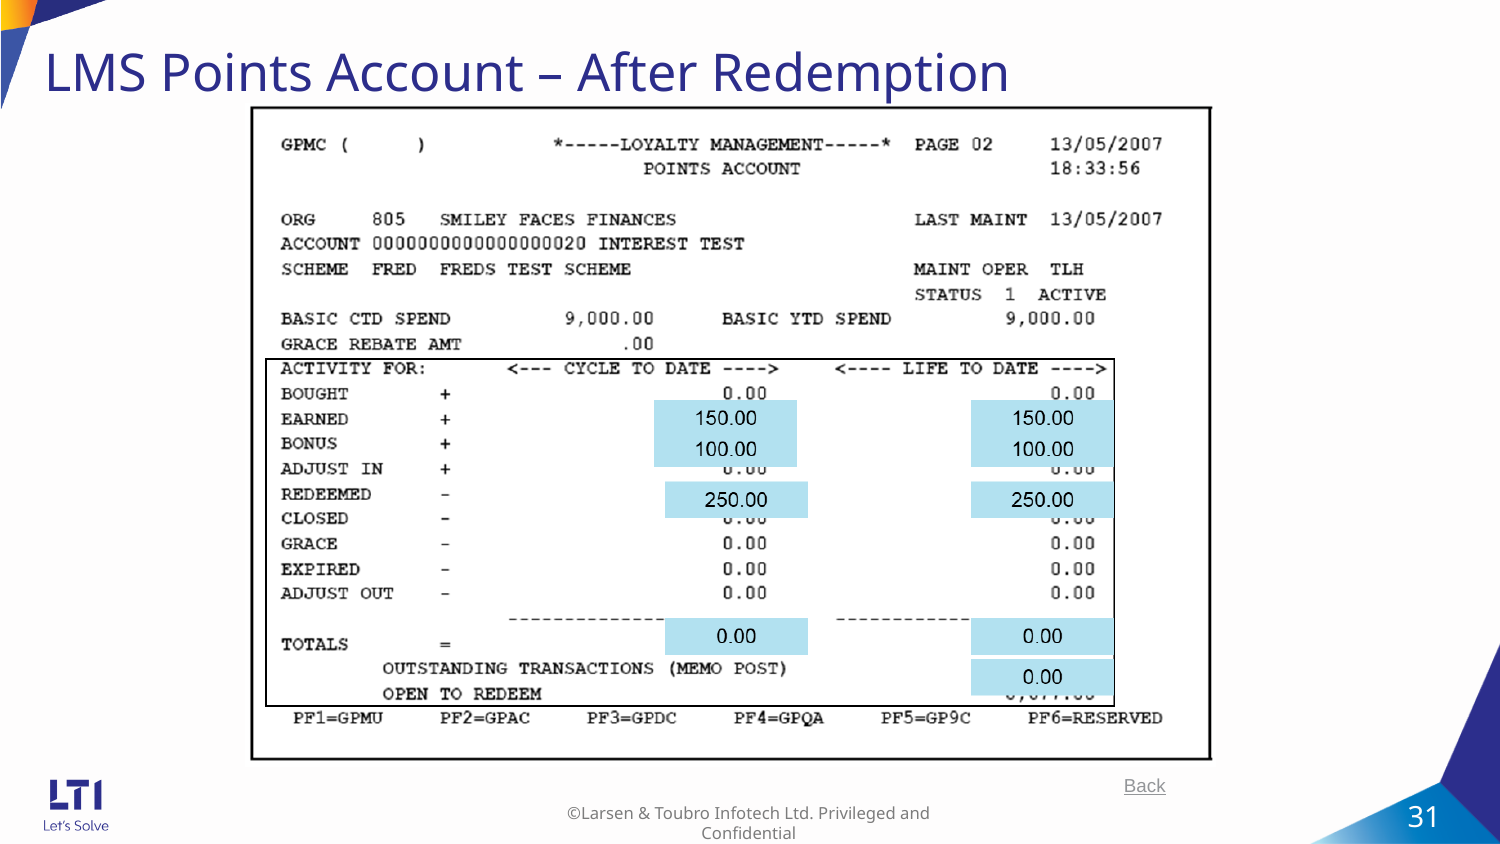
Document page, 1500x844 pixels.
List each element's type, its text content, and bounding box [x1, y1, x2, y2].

text_box LMS Points Account – After Redemption [44, 39, 1080, 102]
picture [0, 0, 110, 109]
text_box Back [1032, 766, 1258, 804]
picture [245, 102, 1216, 767]
picture [33, 771, 119, 839]
picture [1288, 640, 1500, 844]
